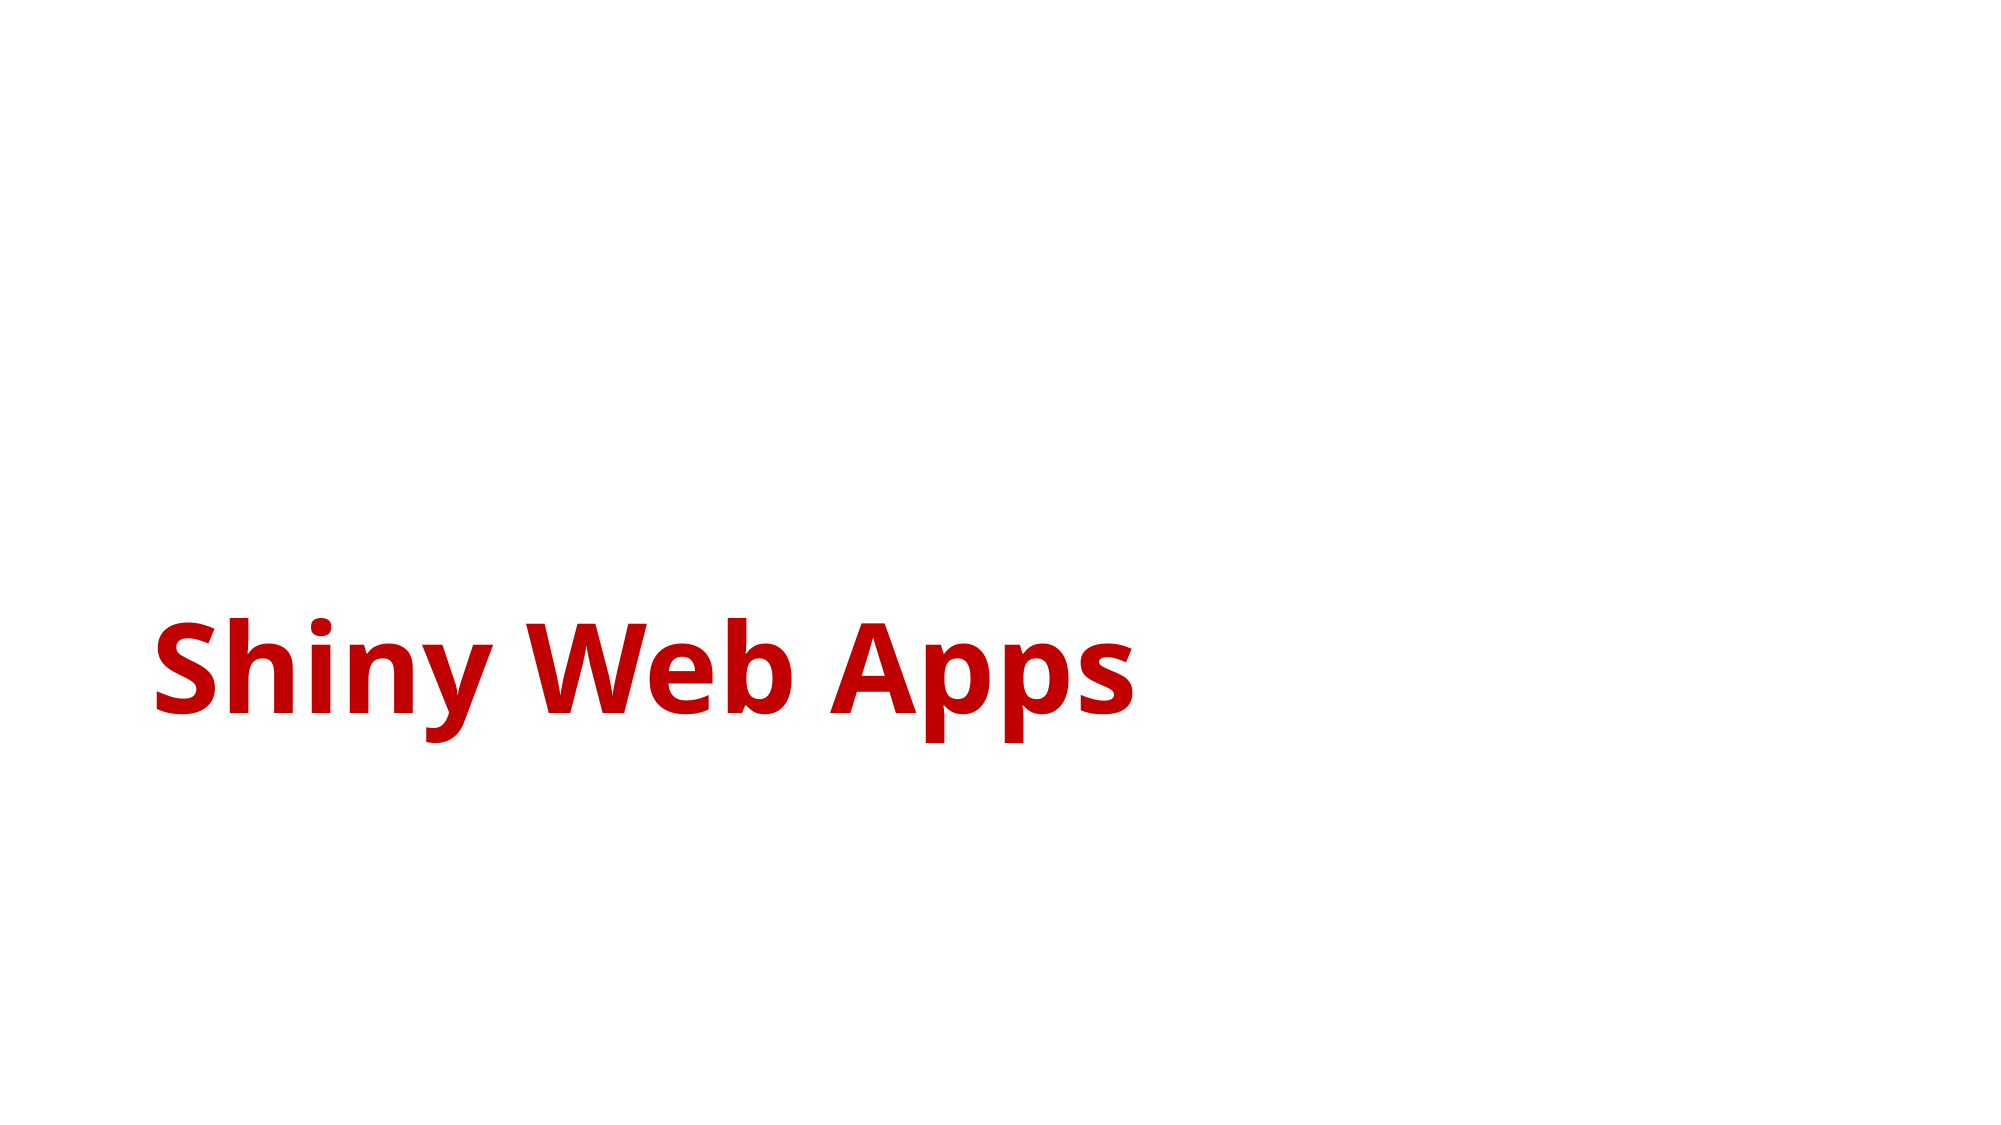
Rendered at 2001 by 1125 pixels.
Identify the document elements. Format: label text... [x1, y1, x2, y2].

title Shiny Web Apps [136, 280, 1862, 749]
